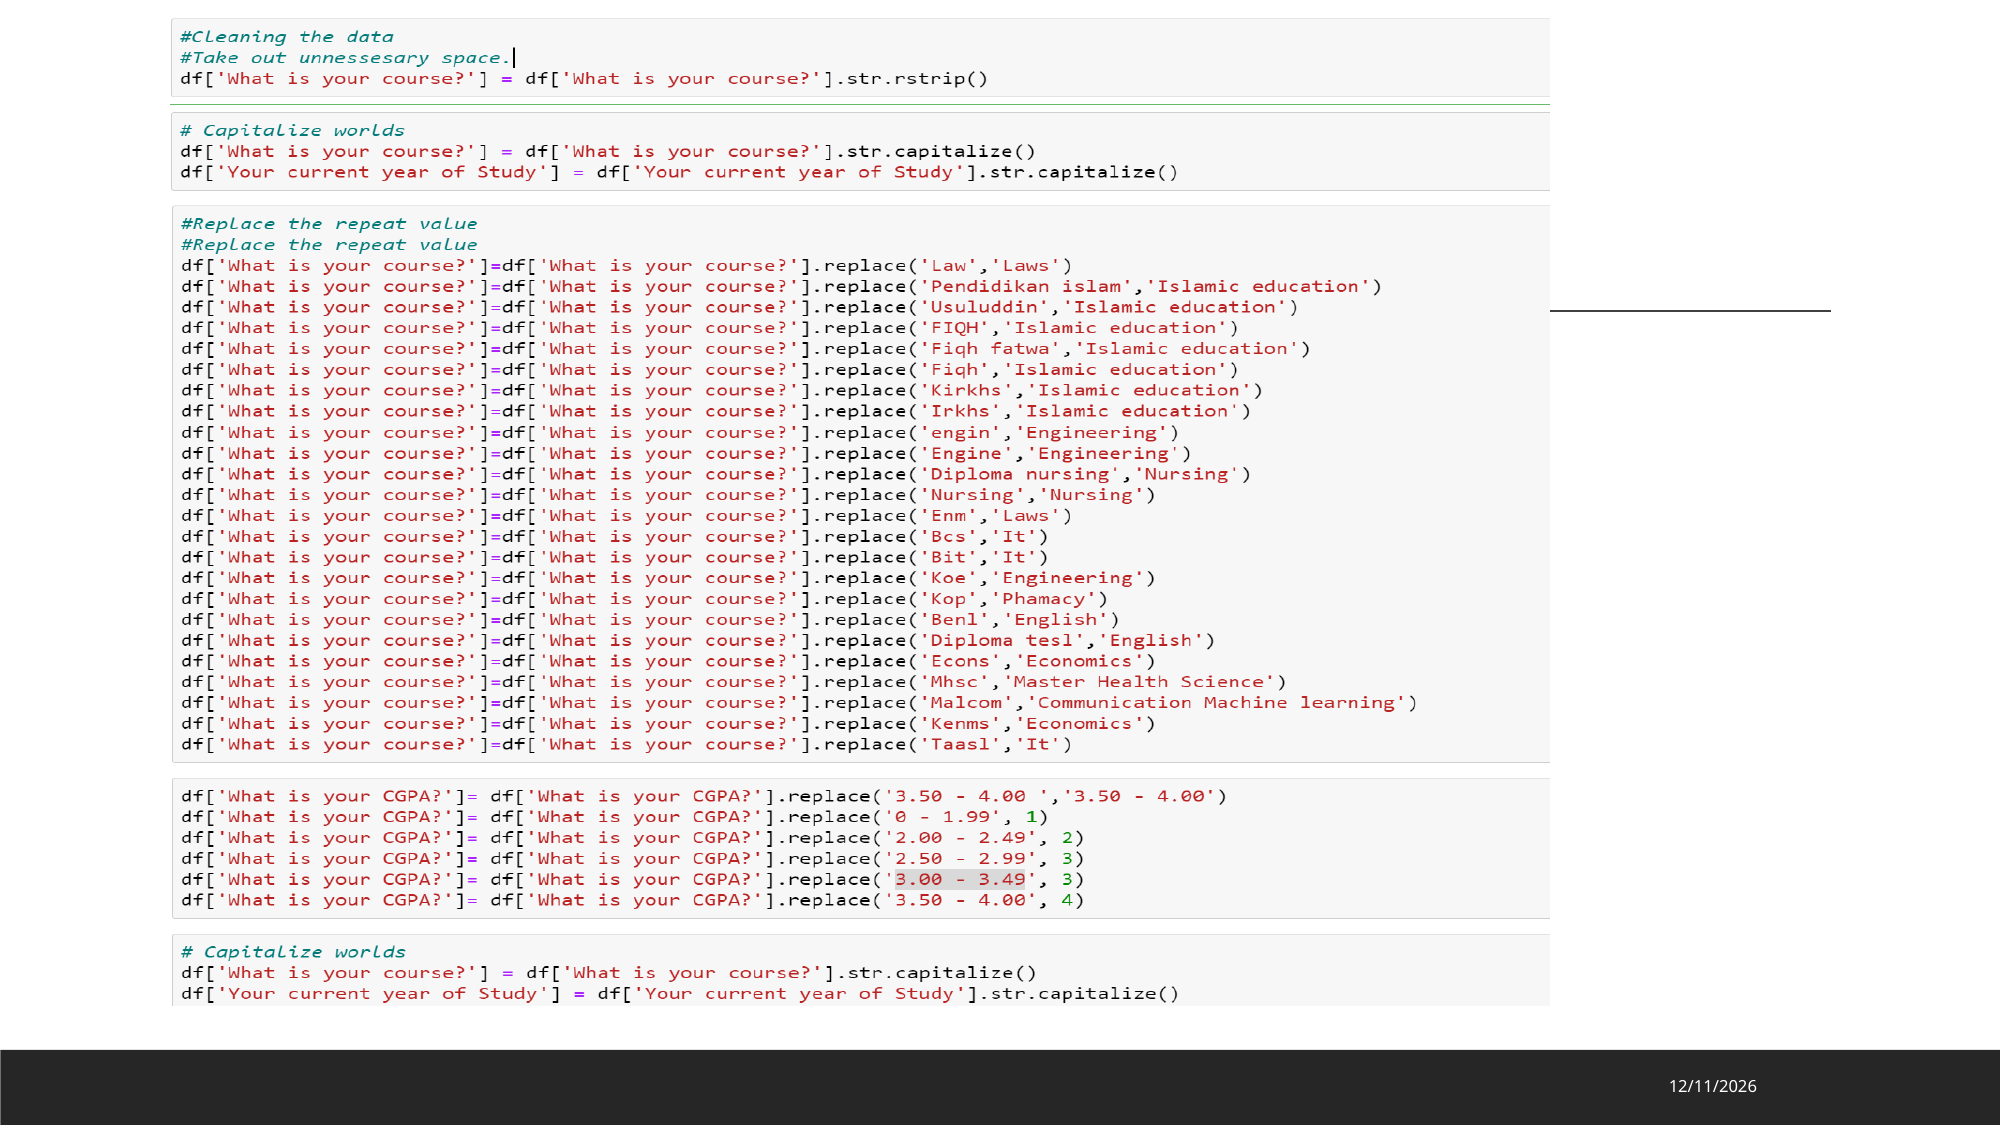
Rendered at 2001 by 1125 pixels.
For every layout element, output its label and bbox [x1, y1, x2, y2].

slide_number [1348, 1057, 1773, 1118]
picture [169, 16, 1551, 1007]
